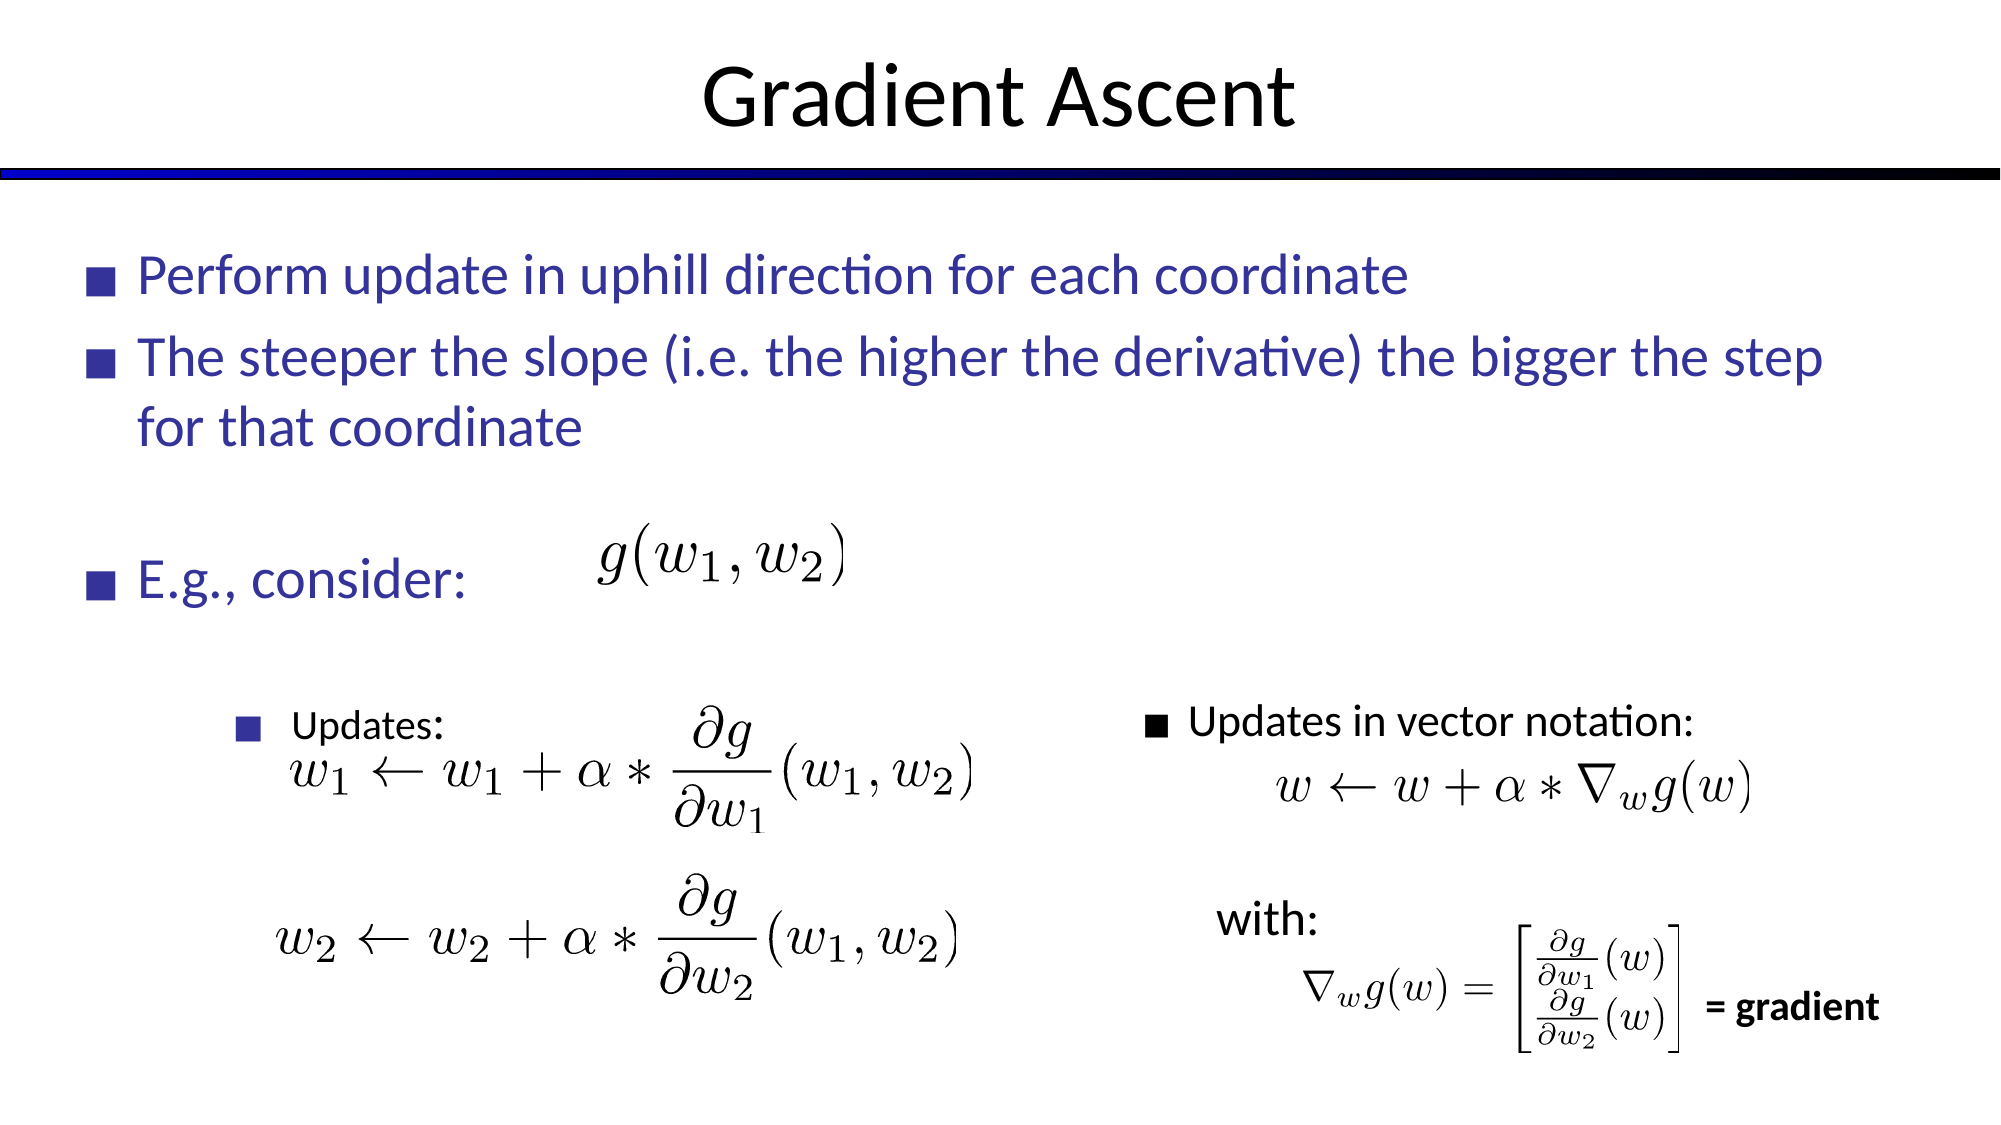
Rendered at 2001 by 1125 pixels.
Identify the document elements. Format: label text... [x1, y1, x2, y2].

picture [1301, 924, 1679, 1053]
picture [289, 705, 971, 833]
picture [1274, 759, 1749, 813]
text_box Gradient Ascent [0, 0, 2000, 184]
text_box = gradient [1690, 971, 1971, 1037]
text_box Perform update in uphill direction for each coordinate The steeper the slope (i.e. the higher the derivative) the bigger the step for that coordinate E.g., consider: Updates: [66, 229, 1875, 1005]
picture [274, 872, 956, 1001]
text_box Updates in vector notation: with: [1051, 683, 1877, 1088]
picture [596, 522, 843, 587]
